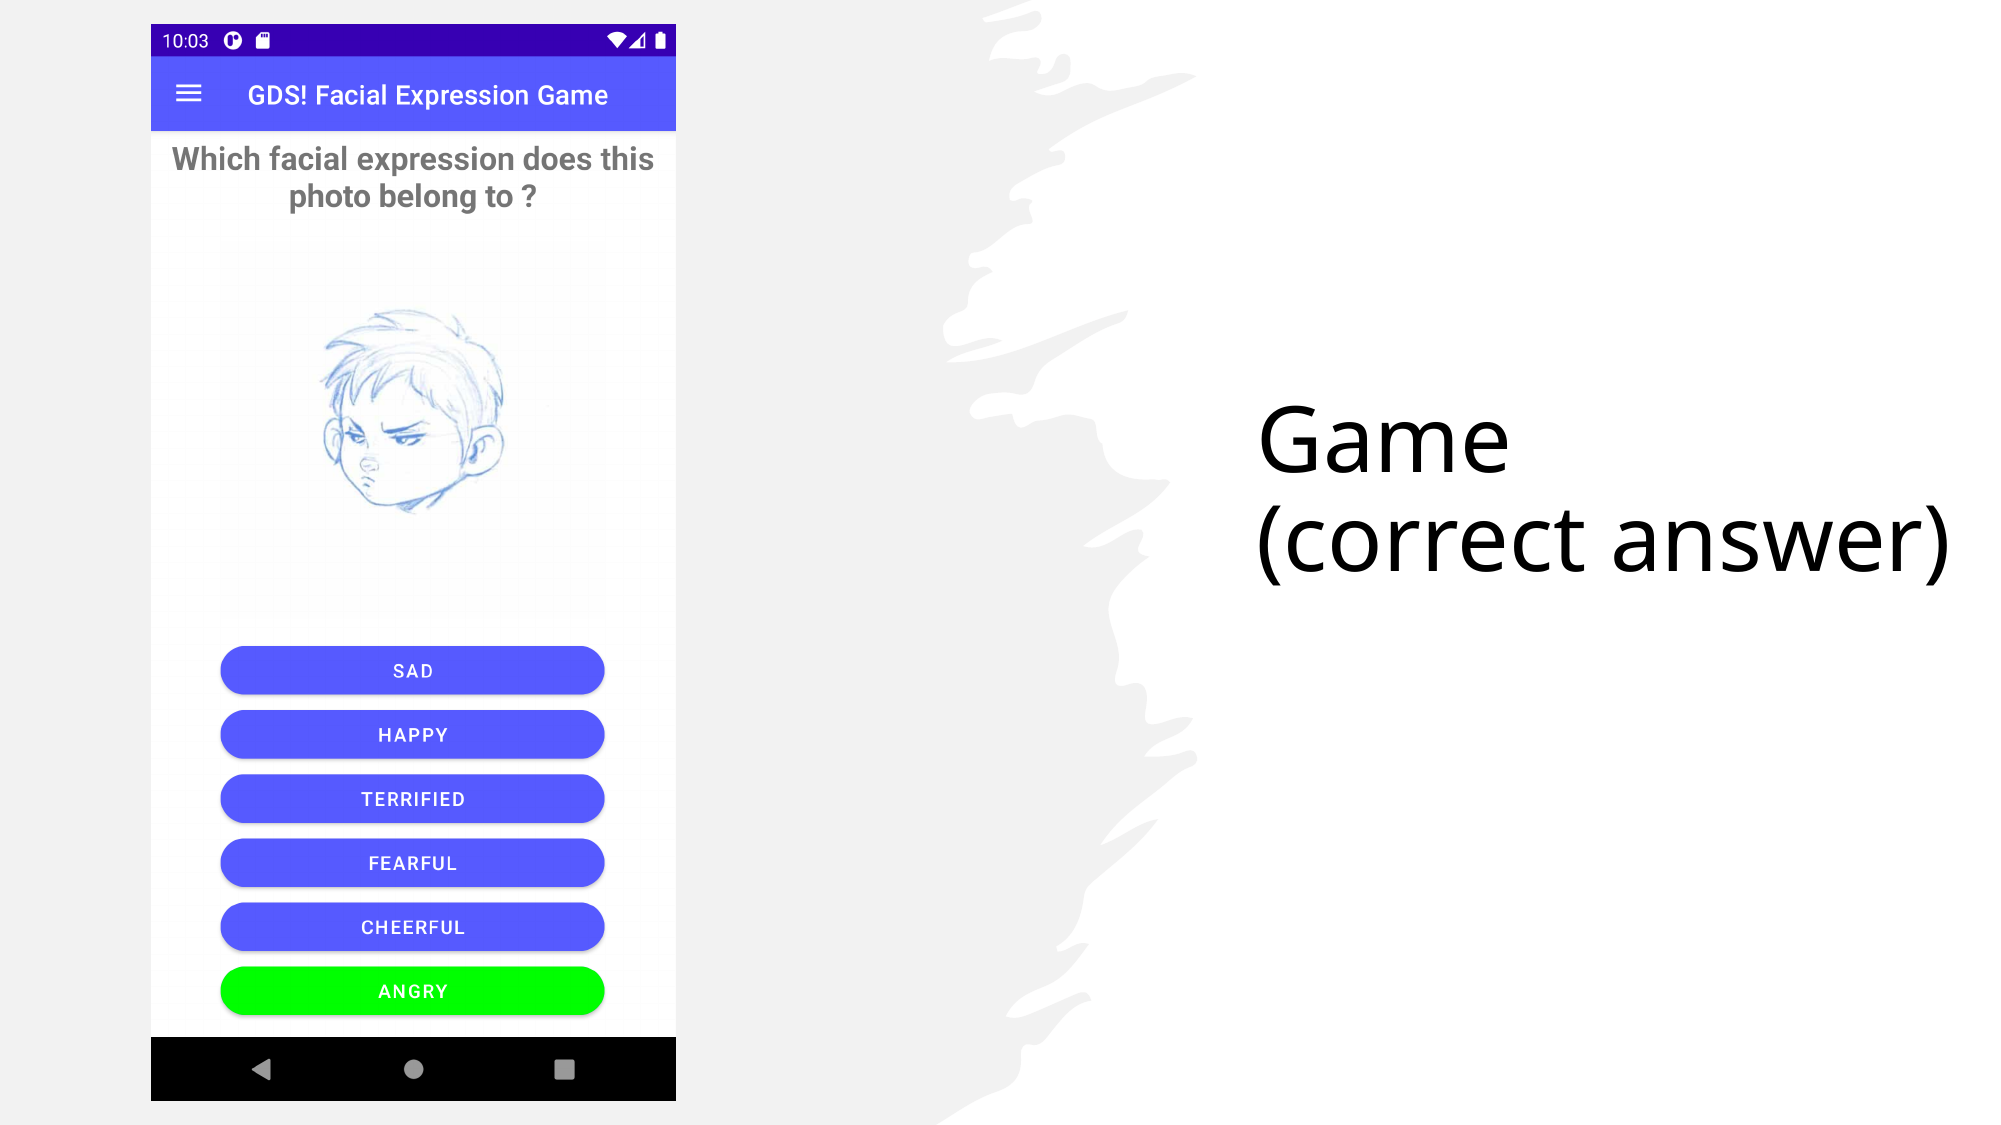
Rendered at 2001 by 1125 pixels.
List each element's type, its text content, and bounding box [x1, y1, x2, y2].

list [151, 24, 676, 1101]
text_box [0, 0, 1198, 1125]
title Game (correct answer) [1241, 104, 2000, 881]
text_box [938, 0, 2000, 1125]
